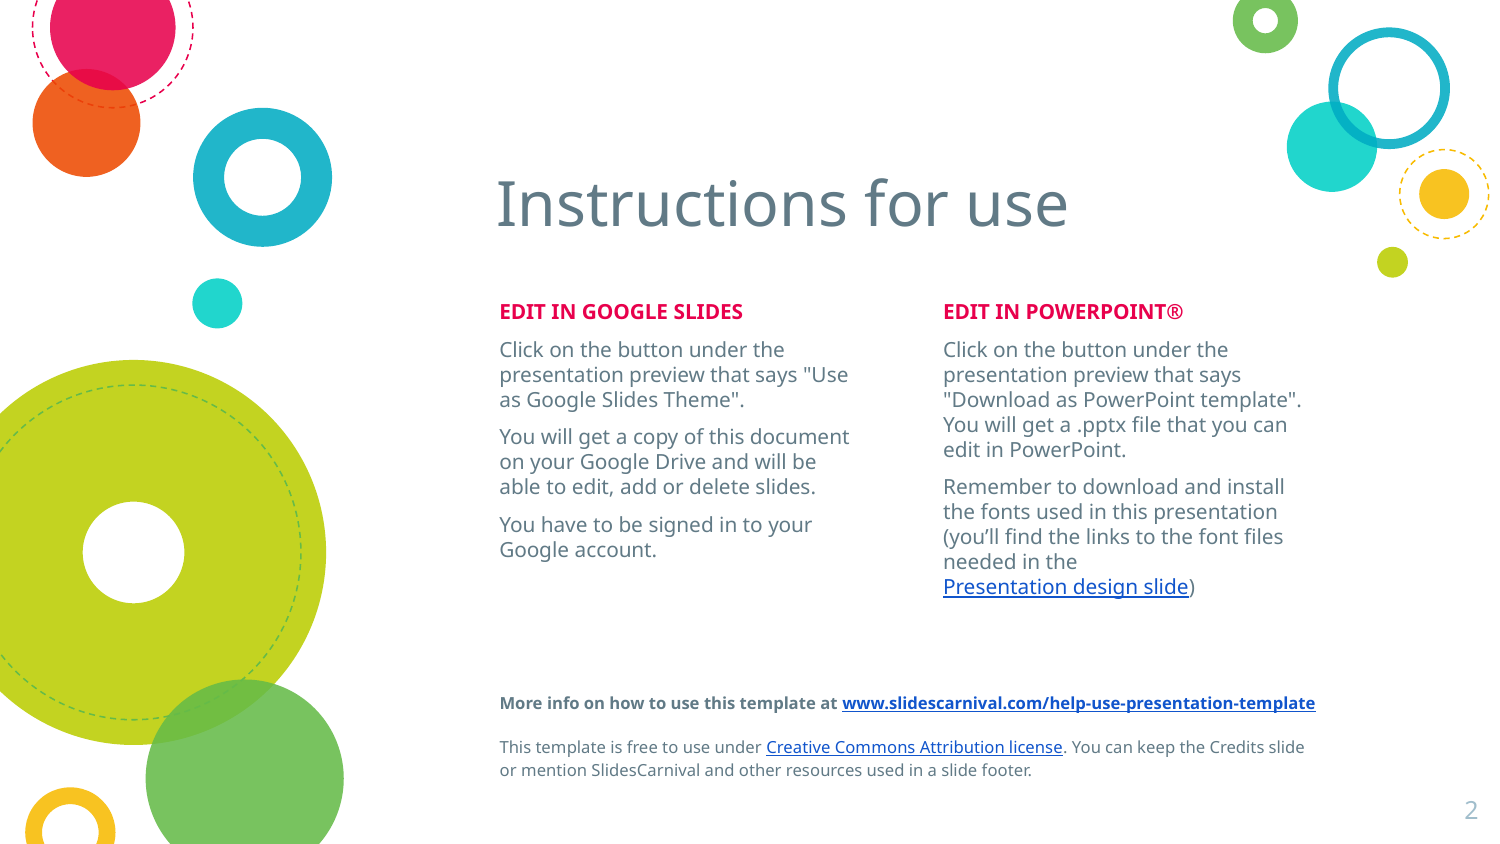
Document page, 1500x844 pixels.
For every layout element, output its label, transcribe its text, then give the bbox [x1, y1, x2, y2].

slide_number ‹#› [1416, 779, 1494, 844]
text_box More info on how to use this template at www.slidescarnival.com/help-use-presentation-template This template is free to use under Creative Commons Attribution license. You can keep the Credits slide or mention SlidesCarnival and other resources used in a slide footer. [484, 678, 1336, 814]
title Instructions for use [481, 149, 1347, 255]
text_box EDIT IN GOOGLE SLIDES Click on the button under the presentation preview that says "Use as Google Slides Theme". You will get a copy of this document on your Google Drive and will be able to edit, add or delete slides. You have to be signed in to your Google account. [484, 283, 876, 646]
text_box EDIT IN POWERPOINT® Click on the button under the presentation preview that says "Download as PowerPoint template". You will get a .pptx file that you can edit in PowerPoint. Remember to download and install the fonts used in this presentation (you’ll find the links to the font files needed in the Presentation design slide) [928, 283, 1337, 646]
